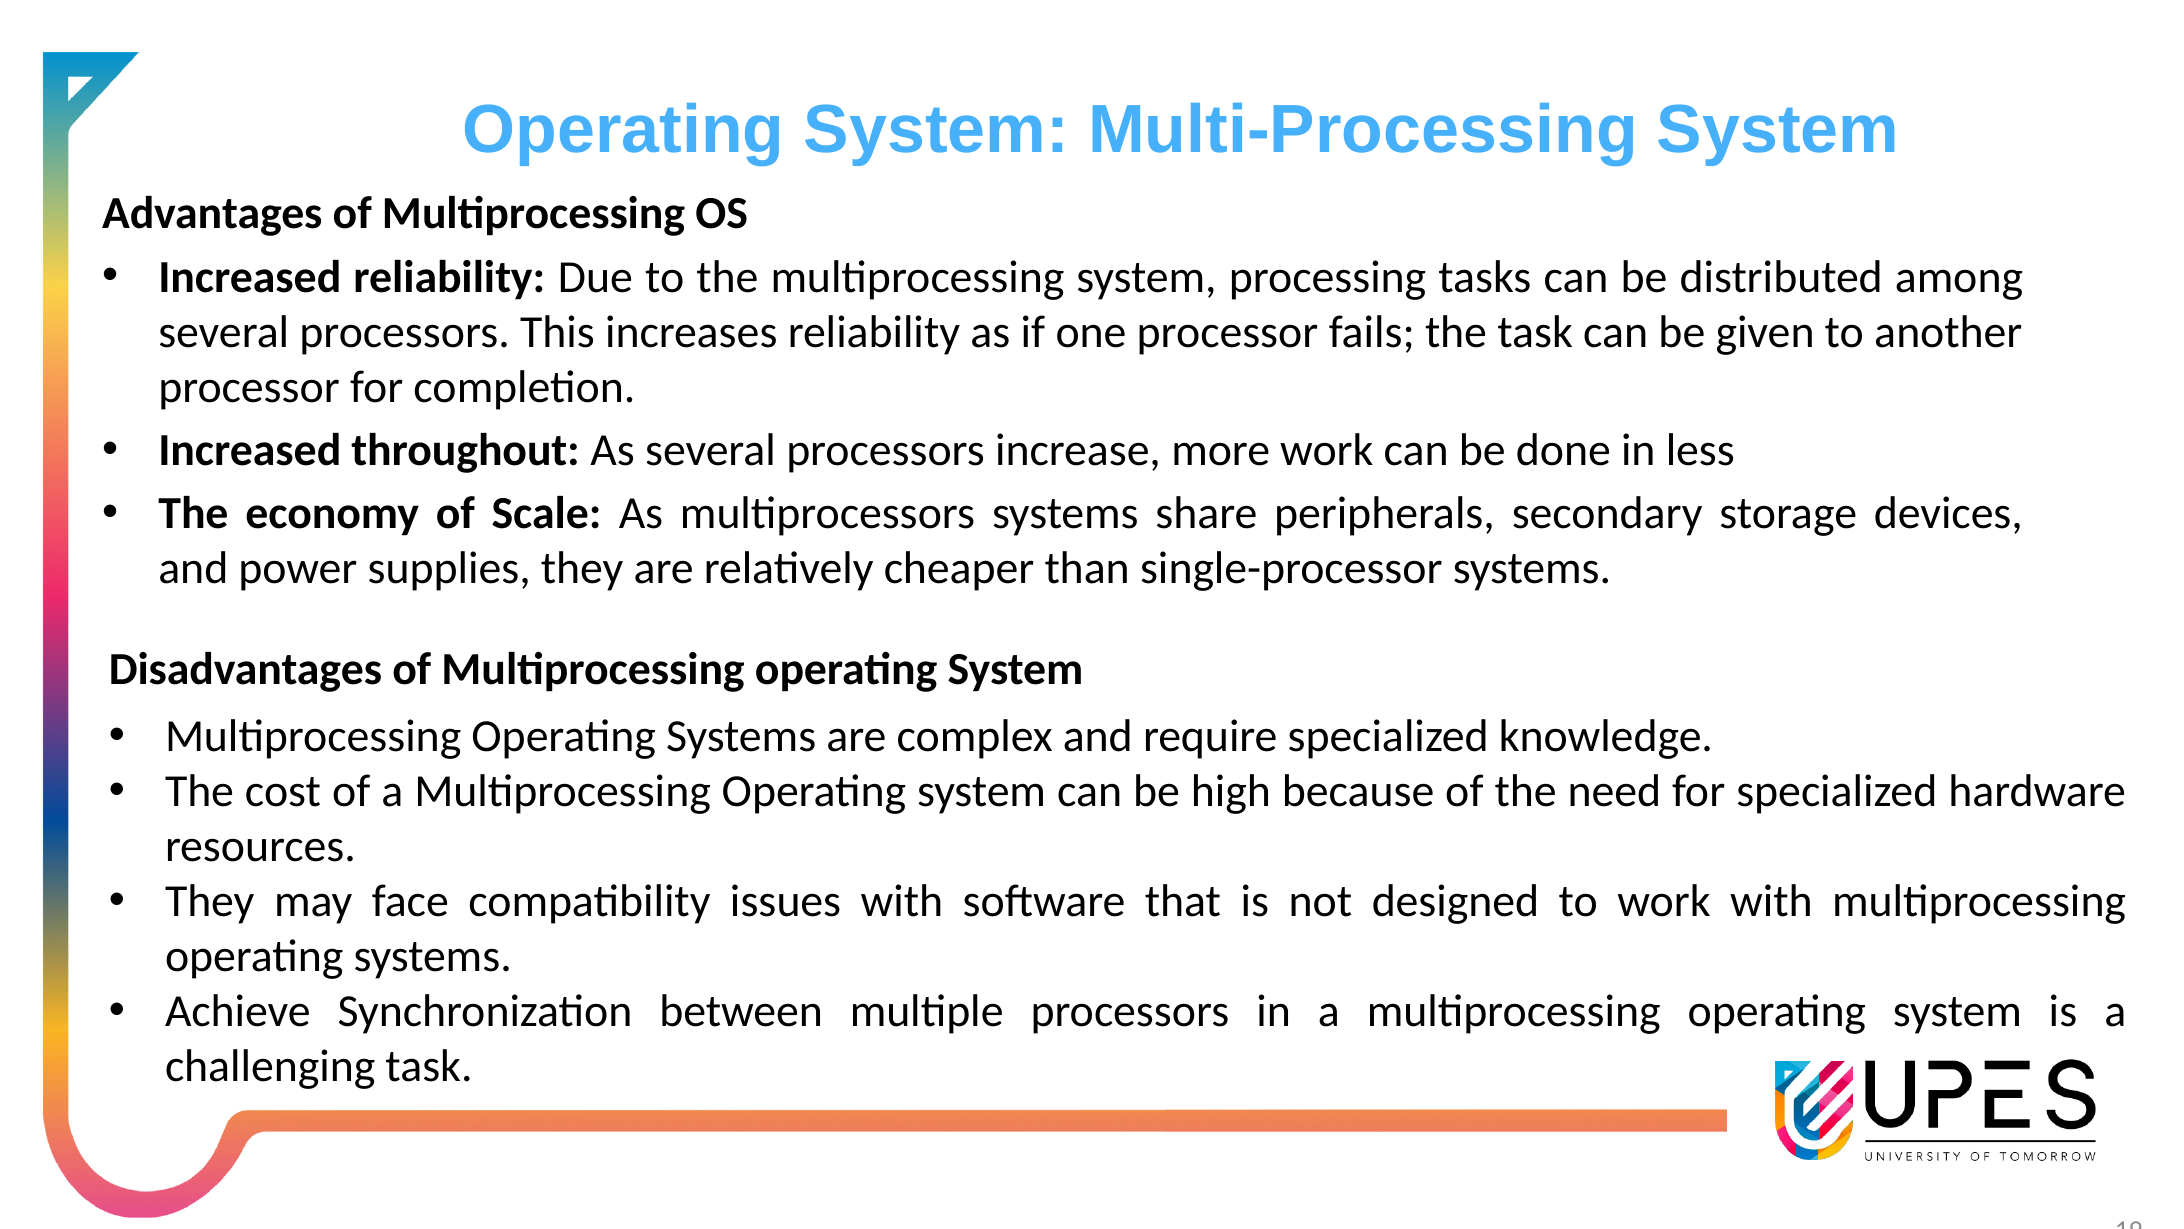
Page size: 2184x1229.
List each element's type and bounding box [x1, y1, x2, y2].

list [0, 16, 2184, 1229]
